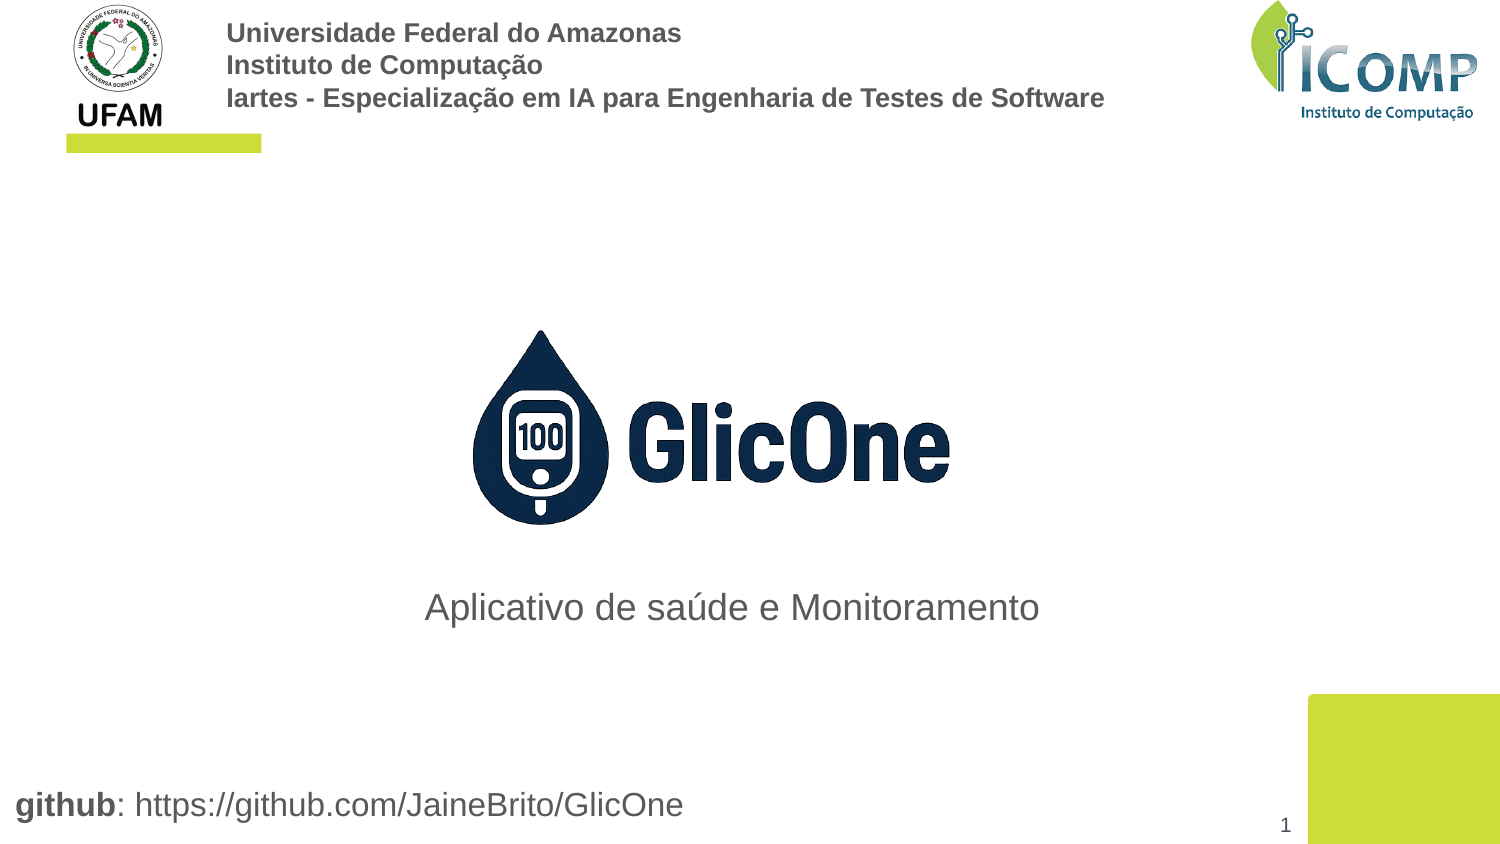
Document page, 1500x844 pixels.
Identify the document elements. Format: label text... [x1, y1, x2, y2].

picture [1251, 0, 1477, 121]
text_box github: https://github.com/JaineBrito/GlicOne [0, 767, 1354, 838]
text_box Aplicativo de saúde e Monitoramento [337, 568, 1138, 683]
picture [50, 0, 185, 133]
picture [382, 288, 1036, 595]
slide_number ‹#› [1216, 838, 1307, 844]
text_box Universidade Federal do Amazonas Instituto de Computação Iartes - Especialização em IA para Engenharia de Testes de Software [211, 0, 1207, 84]
list [51, 179, 1449, 835]
